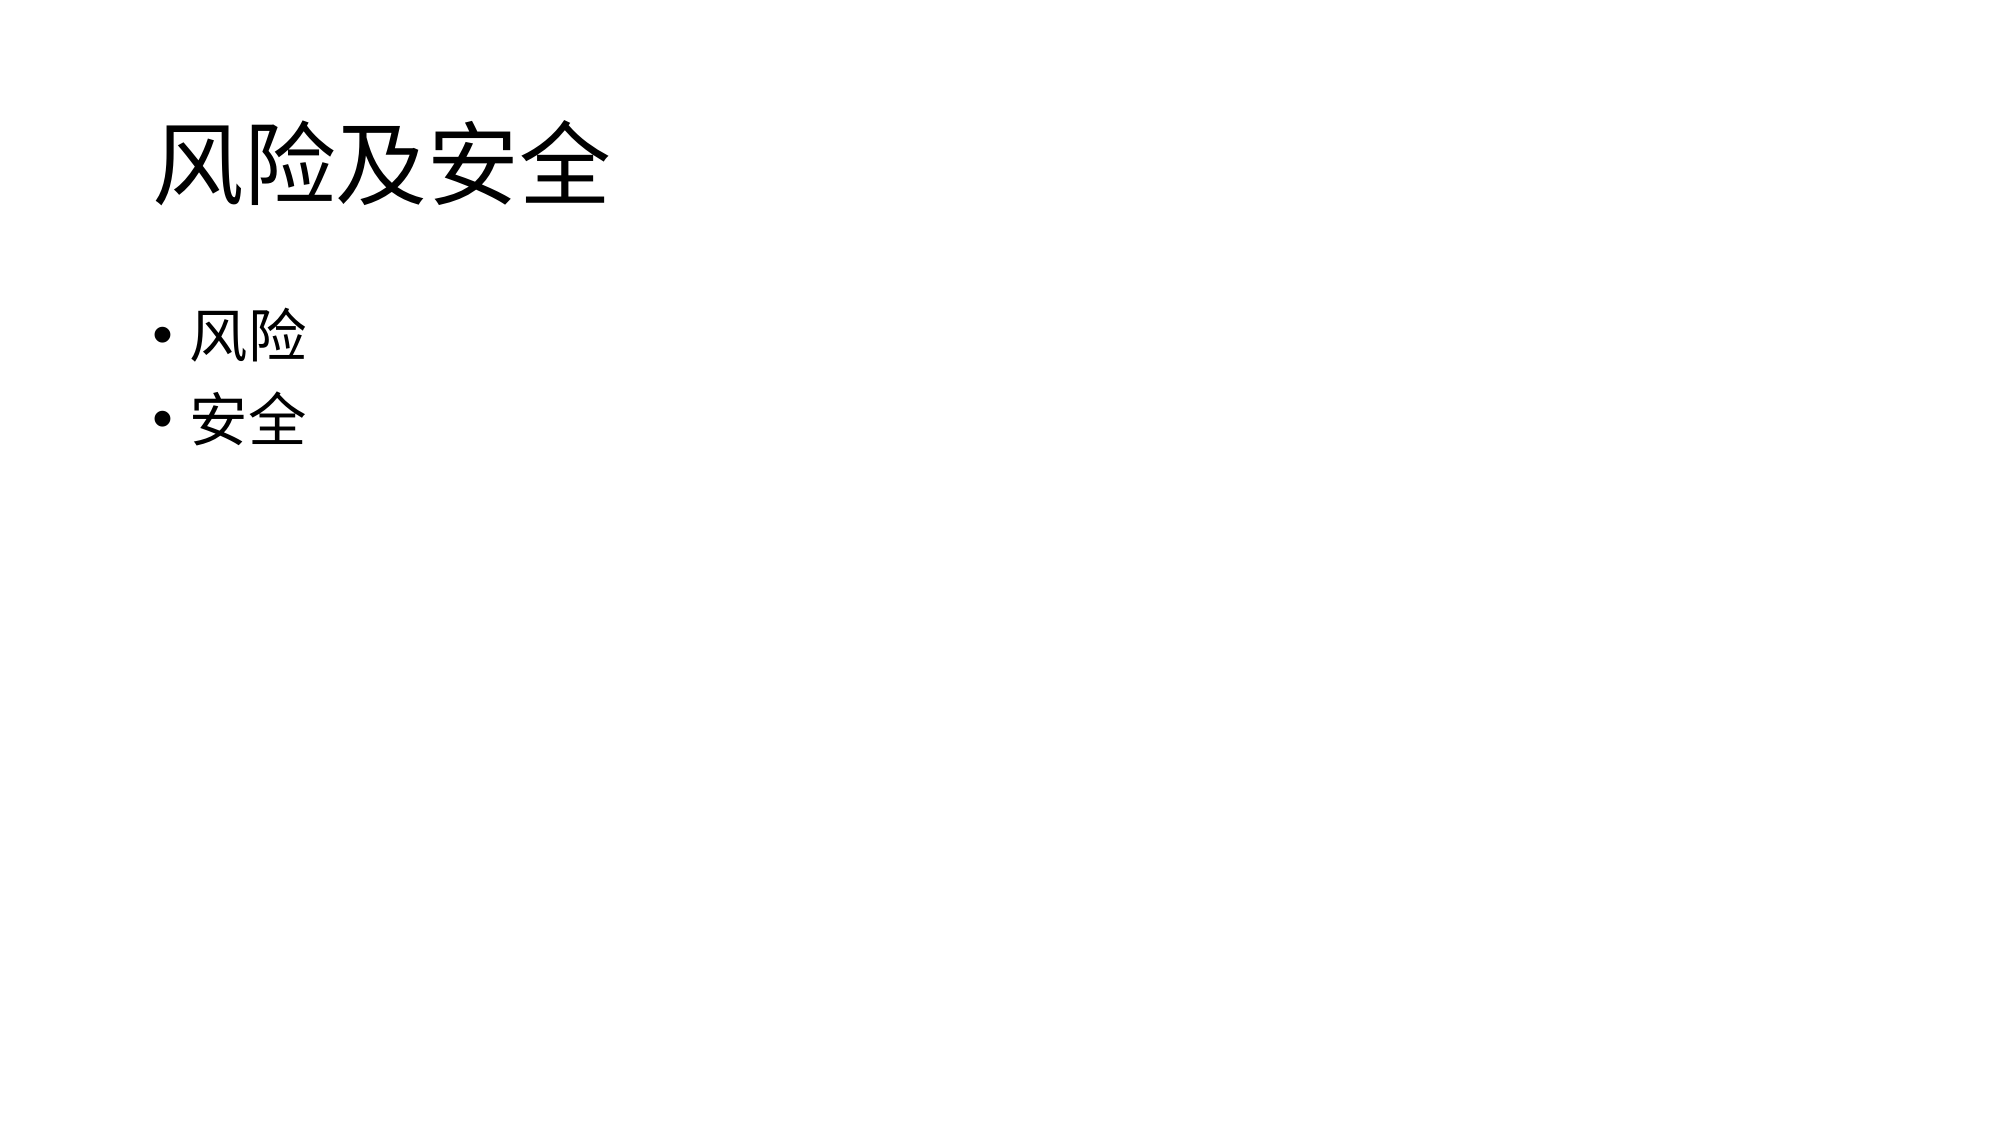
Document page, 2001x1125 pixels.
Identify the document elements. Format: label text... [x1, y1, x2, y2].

list 风险 安全 [137, 299, 1863, 1014]
title 风险及安全 [137, 59, 1863, 278]
